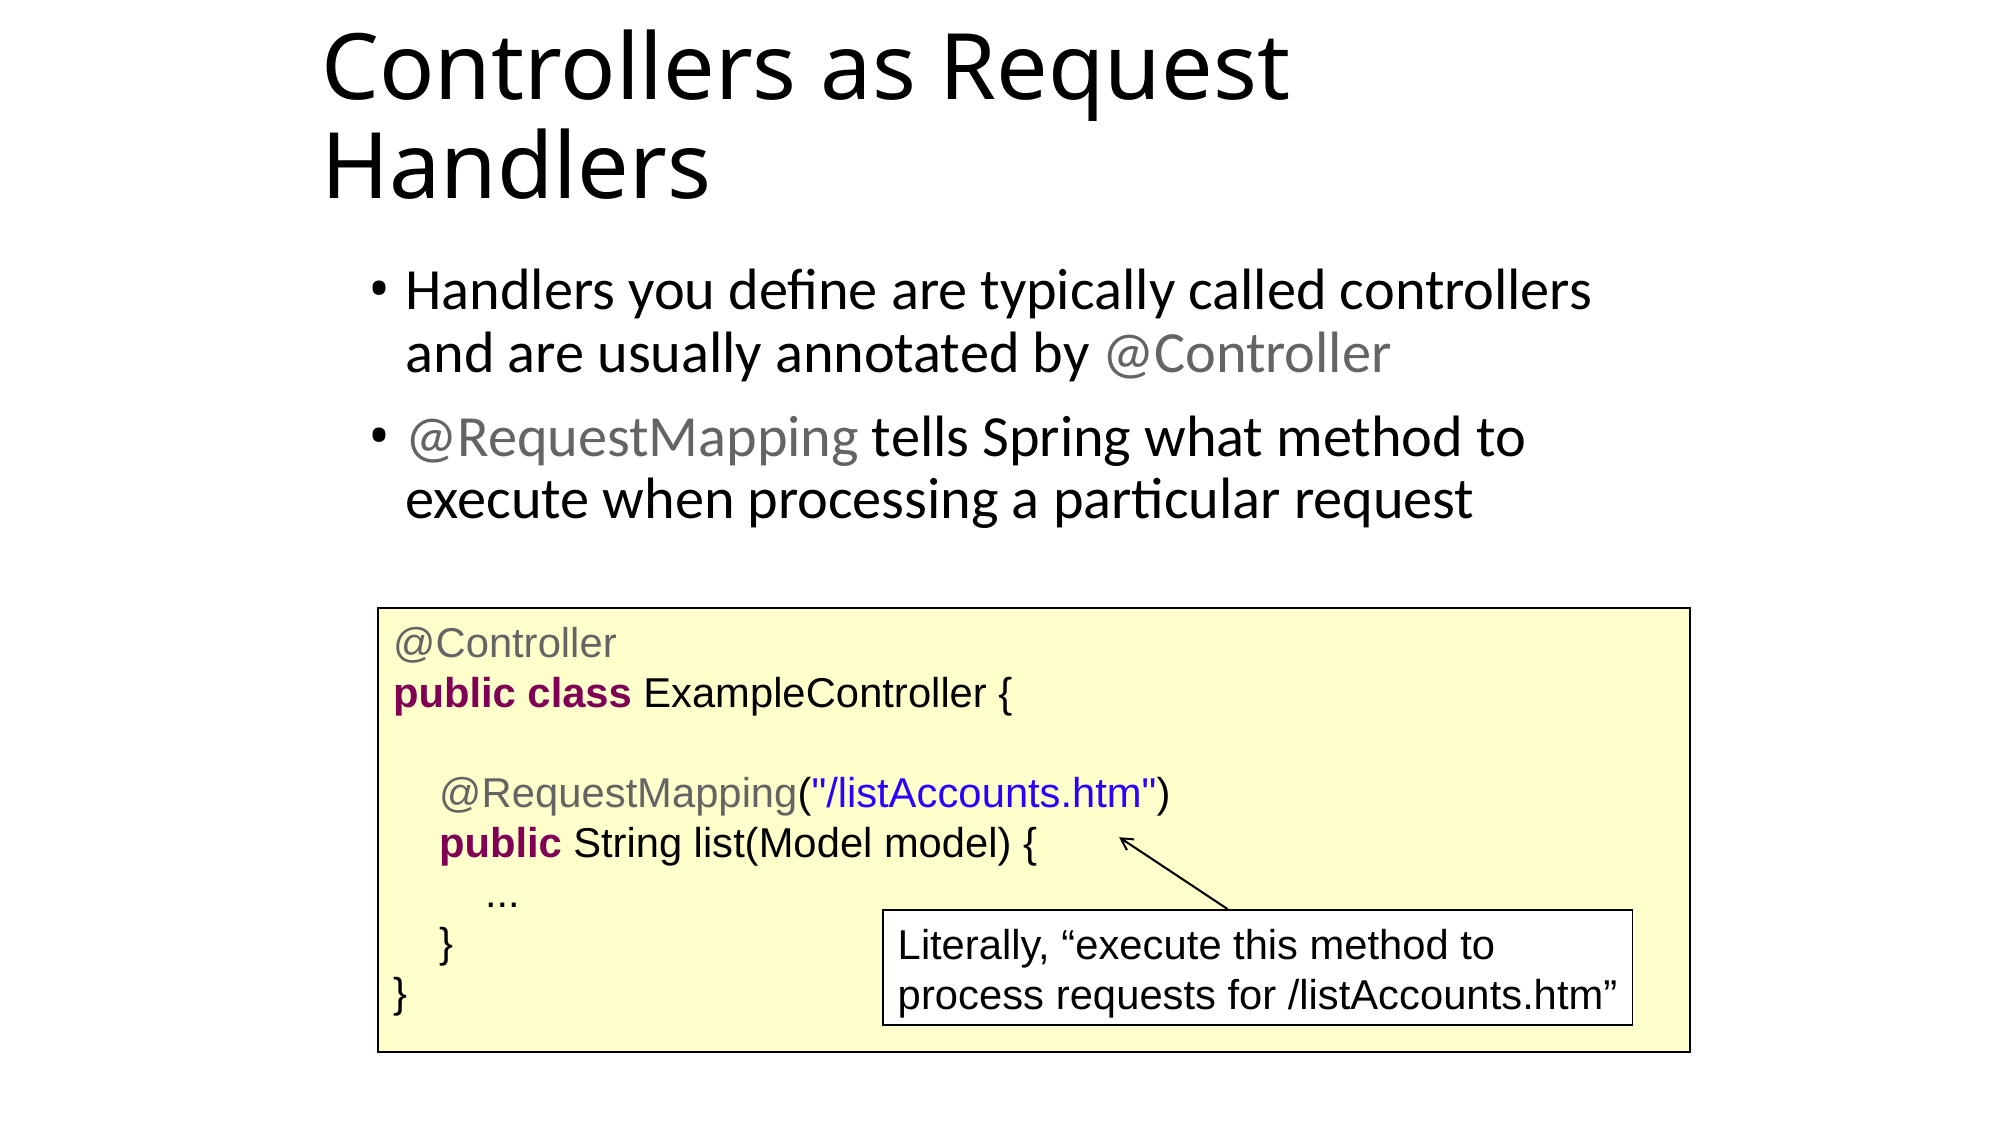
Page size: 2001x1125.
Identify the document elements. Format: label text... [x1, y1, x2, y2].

list Handlers you define are typically called controllers and are usually annotated by @Controller @RequestMapping tells Spring what method to execute when processing a particular request [353, 251, 1644, 905]
title Controllers as Request Handlers [306, 13, 1339, 227]
text_box @Controller public class ExampleController { @RequestMapping("/listAccounts.htm") public String list(Model model) { ... } } [378, 607, 1690, 1052]
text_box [880, 837, 1636, 1022]
